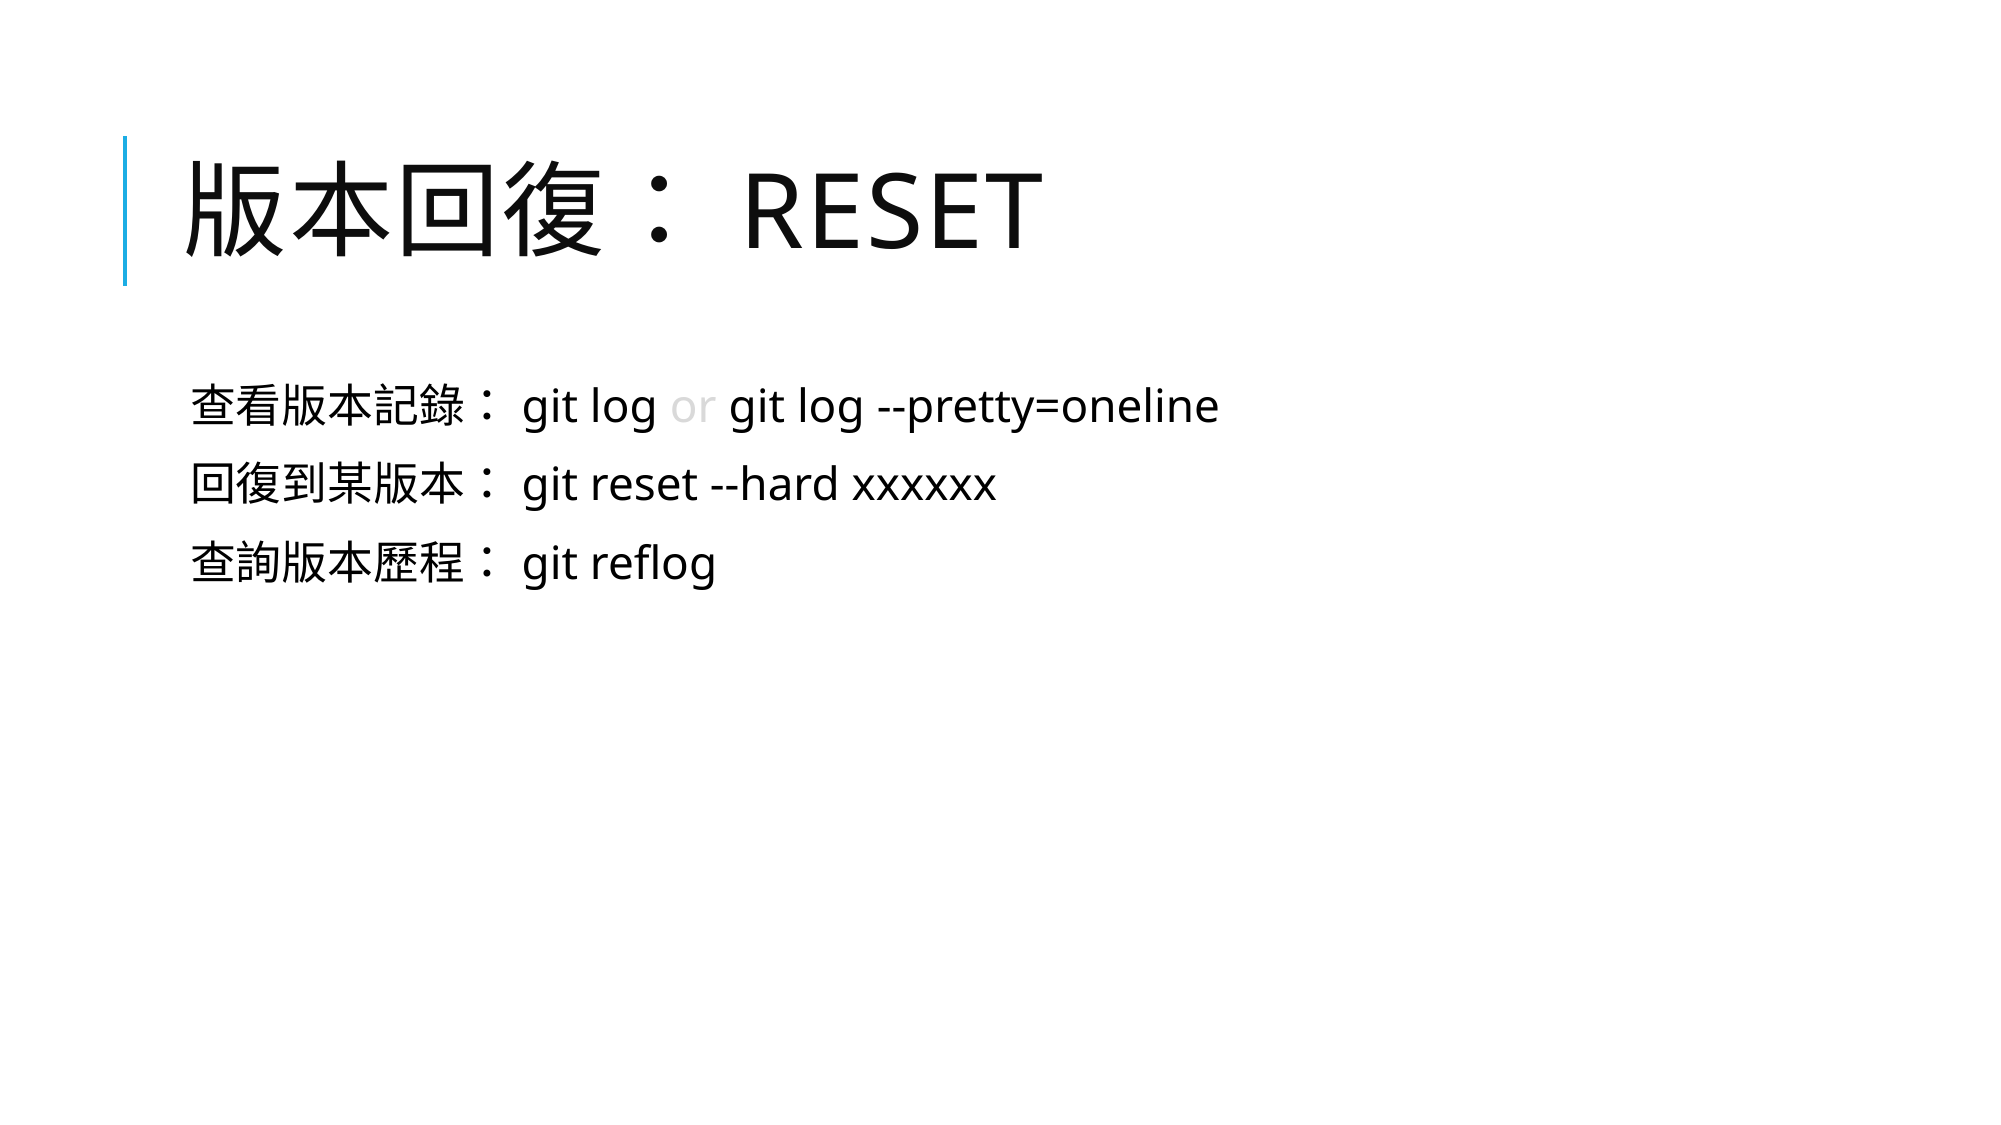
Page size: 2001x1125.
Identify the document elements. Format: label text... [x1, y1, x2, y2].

list 查看版本記錄：git log or git log --pretty=oneline 回復到某版本：git reset --hard xxxxxx 查詢版本歷程：git reflog [168, 375, 1763, 1035]
title 版本回復：RESET [168, 96, 1763, 342]
